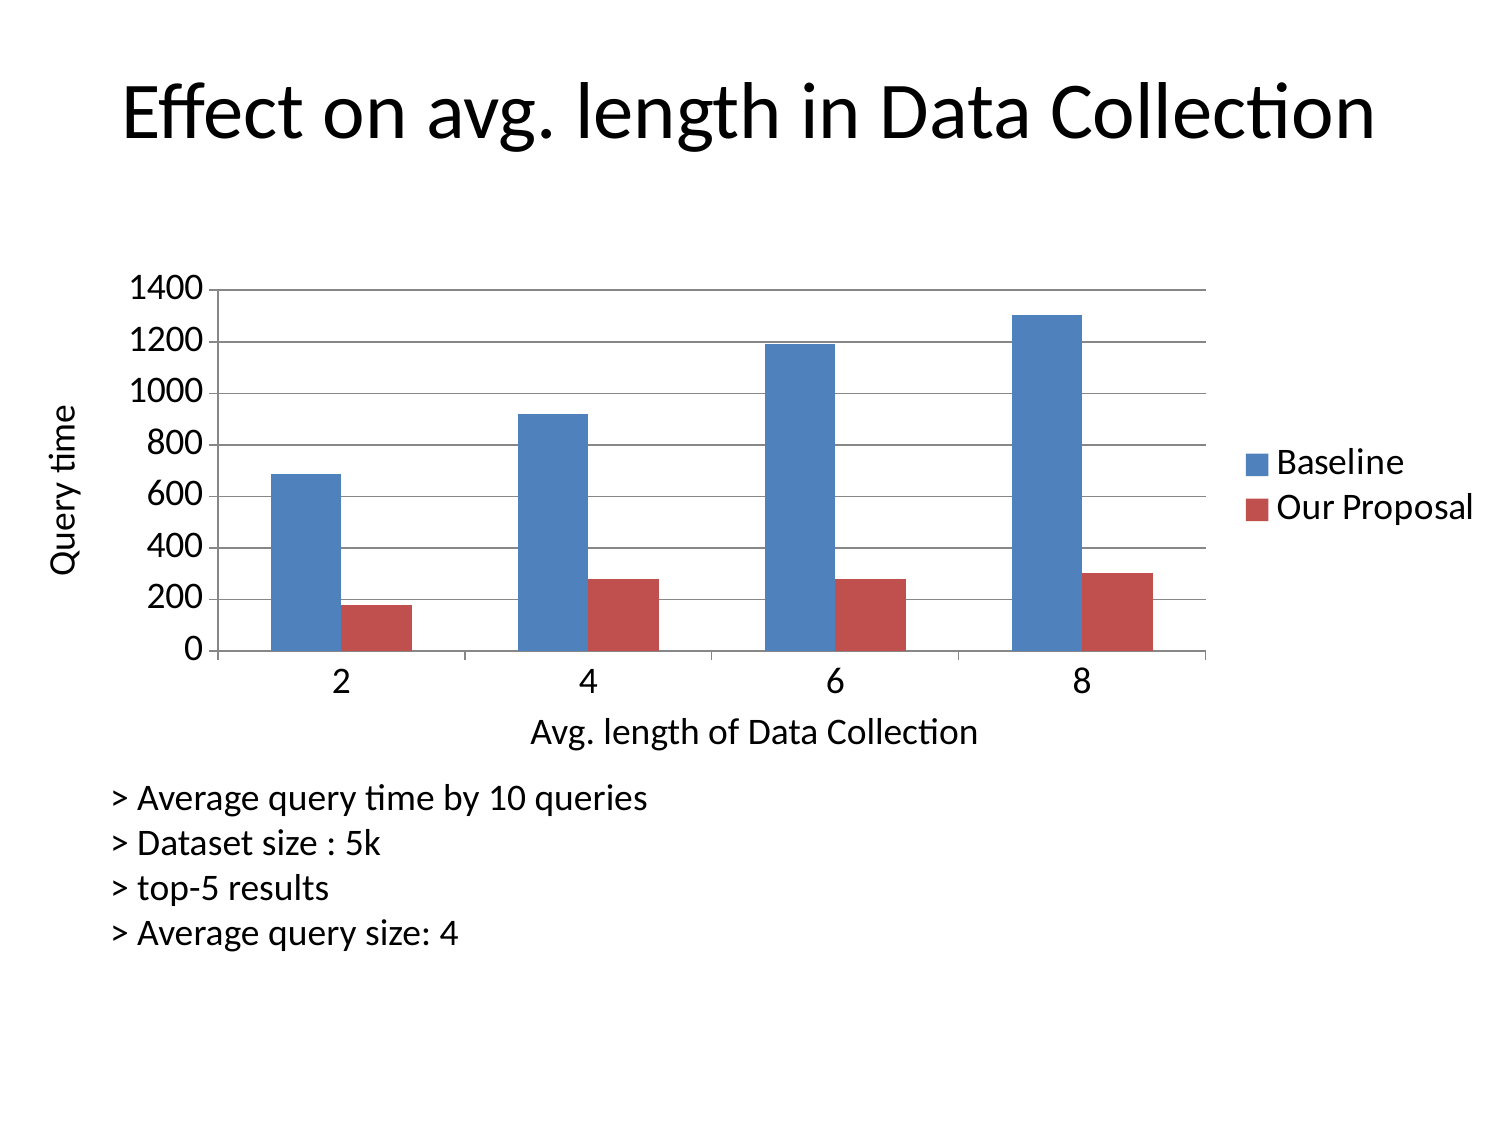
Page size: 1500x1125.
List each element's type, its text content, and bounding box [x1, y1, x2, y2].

text_box Query time [29, 389, 90, 592]
text_box > Average query time by 10 queries > Dataset size : 5k > top-5 results > Average query size: 4 [95, 765, 664, 961]
text_box Avg. length of Data Collection [515, 722, 994, 760]
title Effect on avg. length in Data Collection [75, 12, 1425, 200]
chart [99, 262, 1500, 713]
